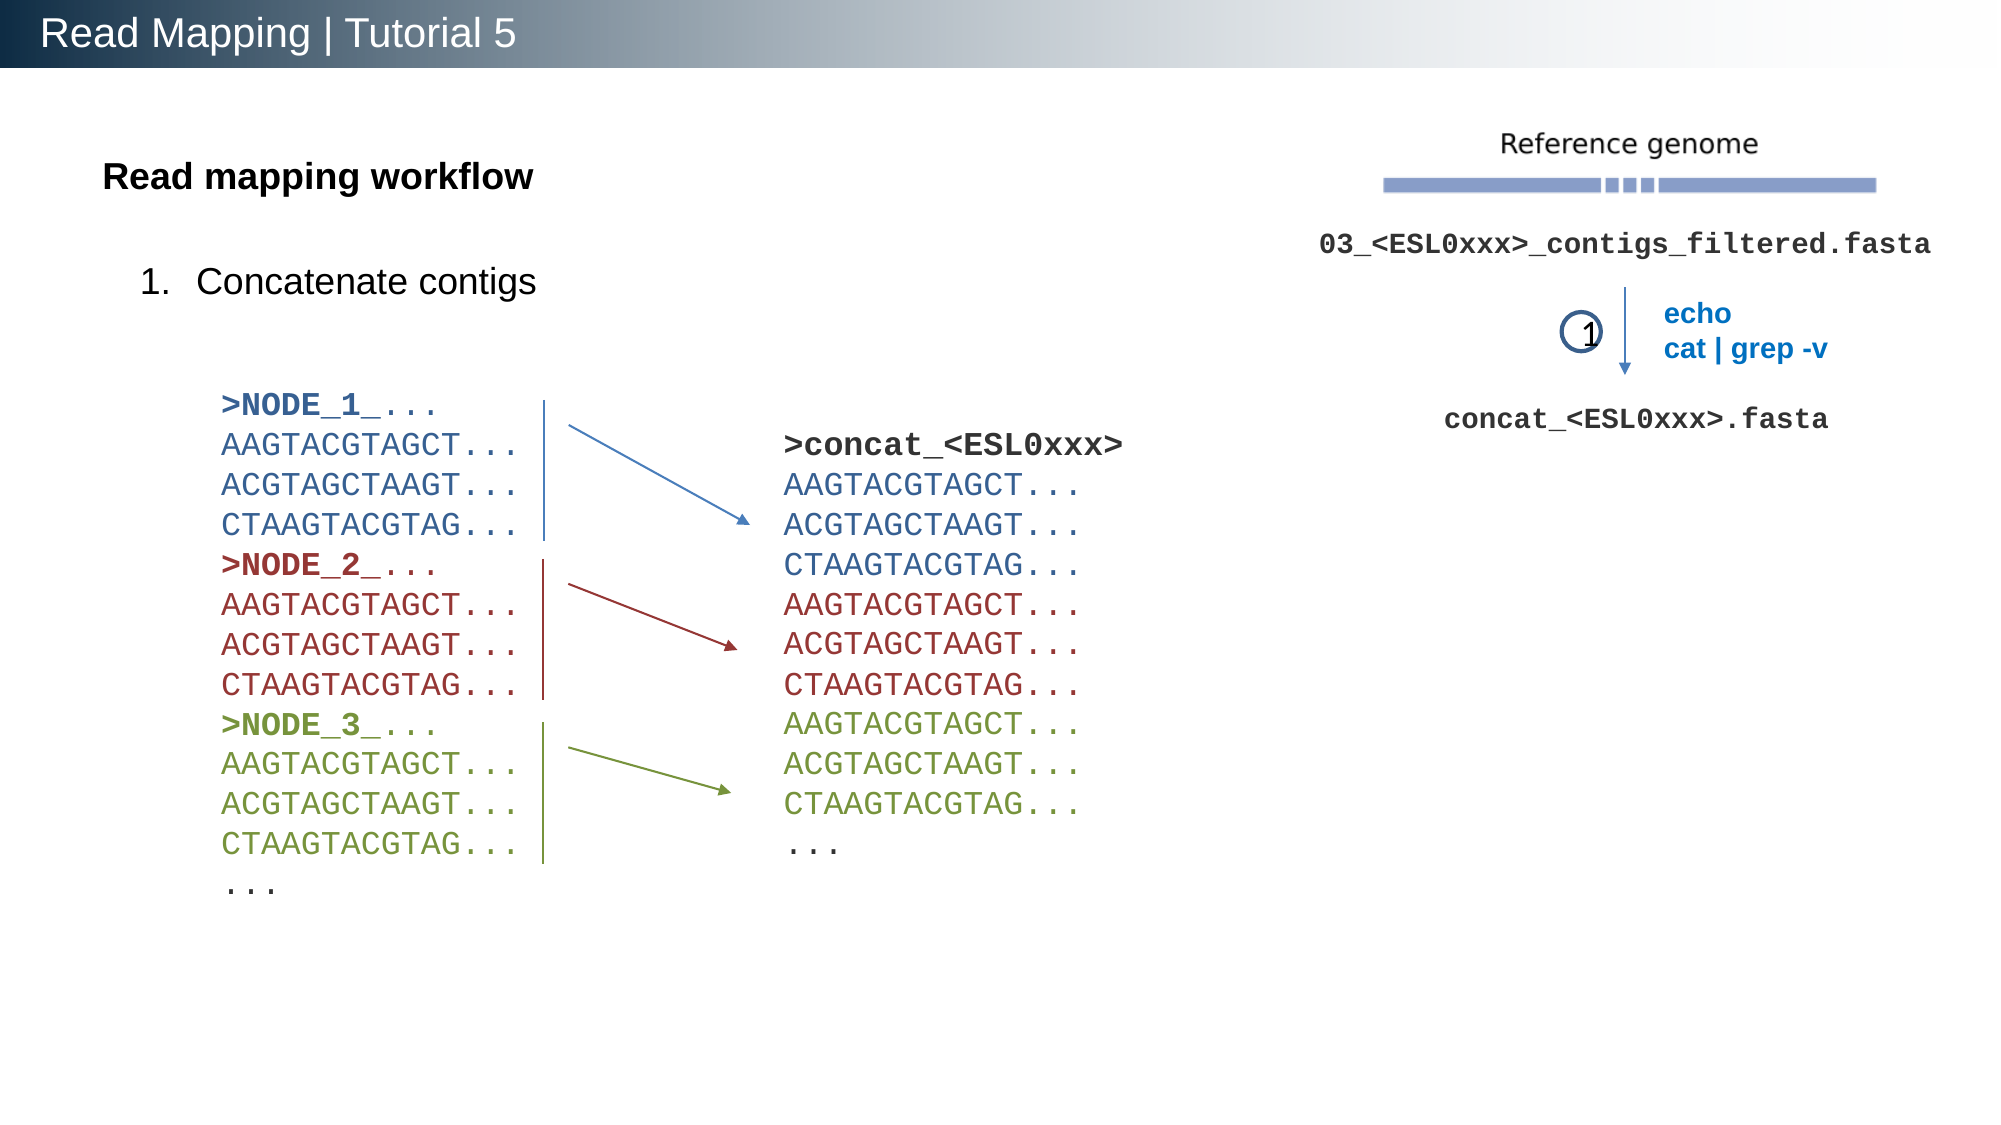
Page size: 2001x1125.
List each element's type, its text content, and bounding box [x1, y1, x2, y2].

text_box [0, 0, 2000, 70]
text_box concat_<ESL0xxx>.fasta [1348, 392, 1924, 442]
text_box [568, 424, 751, 526]
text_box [568, 747, 732, 794]
text_box Read Mapping | Tutorial 5 [24, 0, 1350, 64]
text_box >concat_<ESL0xxx> AAGTACGTAGCT... ACGTAGCTAAGT... CTAAGTACGTAG... AAGTACGTAGCT... ACGTAGCTAAGT... CTAAGTACGTAG... AAGTACGTAGCT... ACGTAGCTAAGT... CTAAGTACGTAG... ... [768, 414, 1232, 869]
text_box 03_<ESL0xxx>_contigs_filtered.fasta [1299, 216, 1950, 267]
text_box Read mapping workflow [87, 144, 1088, 205]
text_box 1 [1559, 309, 1603, 354]
text_box Concatenate contigs [124, 249, 1338, 310]
picture [1371, 113, 1879, 199]
text_box >NODE_1_... AAGTACGTAGCT... ACGTAGCTAAGT... CTAAGTACGTAG... >NODE_2_... AAGTACGTAGCT... ACGTAGCTAAGT... CTAAGTACGTAG... >NODE_3_... AAGTACGTAGCT... ACGTAGCTAAGT... CTAAGTACGTAG... ... [206, 374, 544, 909]
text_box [568, 583, 738, 651]
text_box echo cat | grep -v [1649, 286, 1870, 372]
